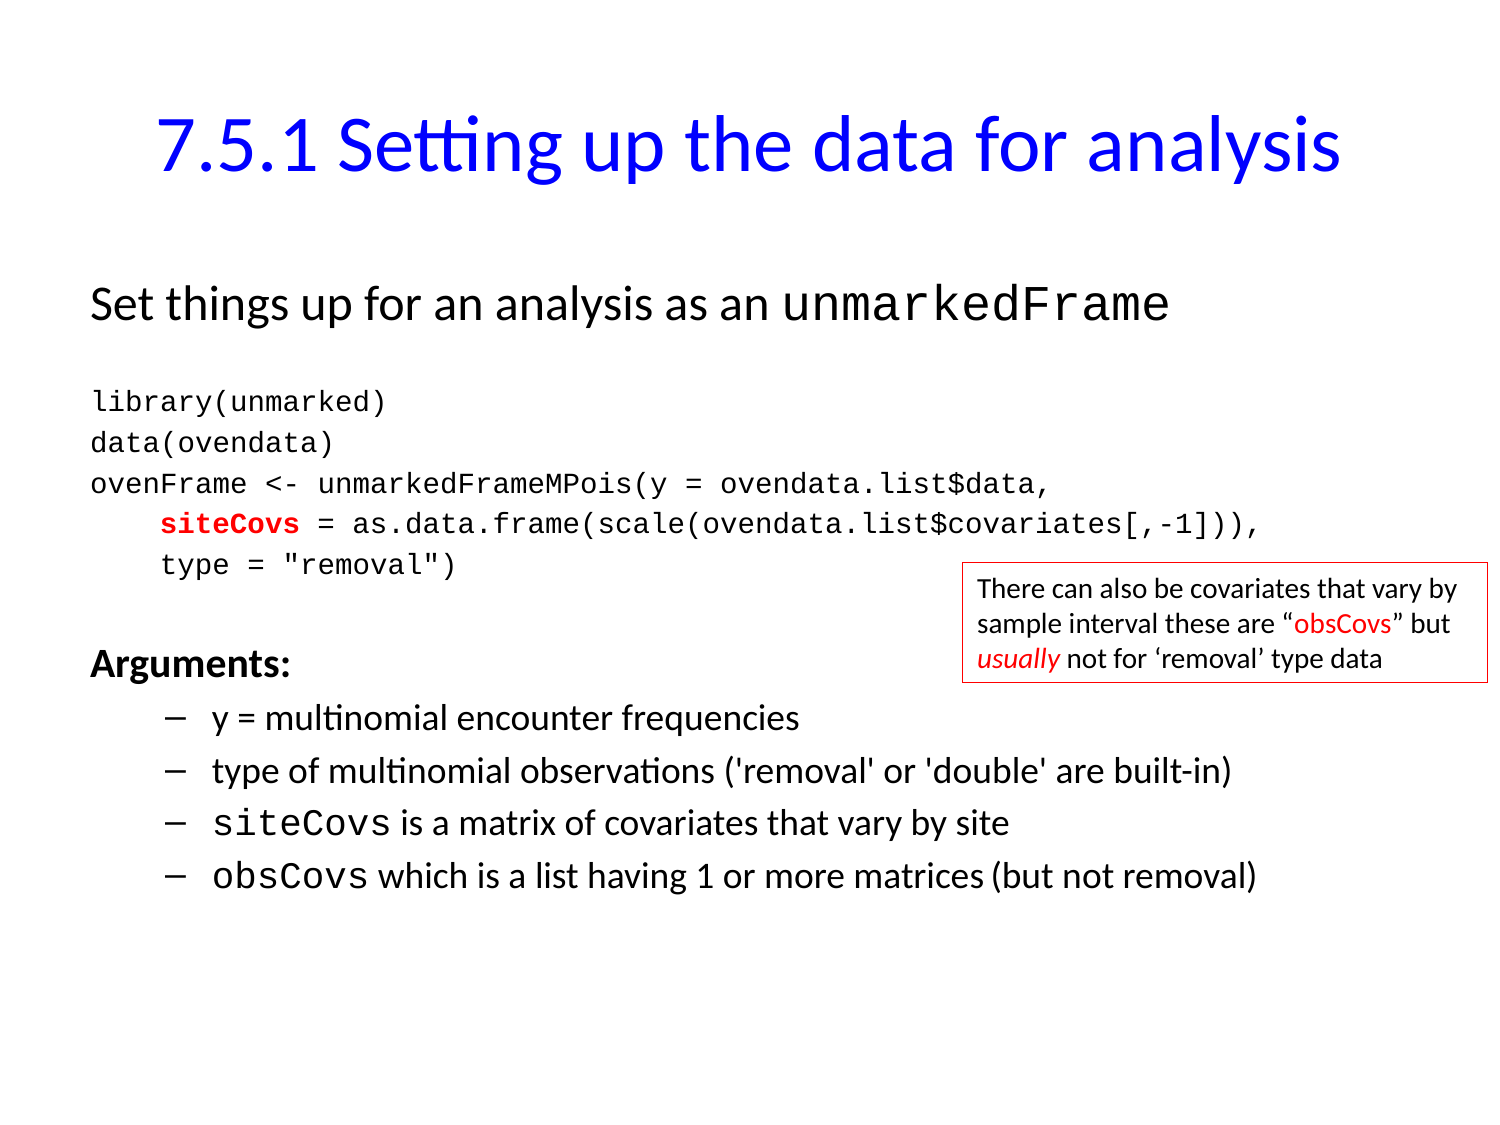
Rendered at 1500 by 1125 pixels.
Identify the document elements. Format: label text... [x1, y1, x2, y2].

title 7.5.1 Setting up the data for analysis [75, 45, 1425, 233]
text_box There can also be covariates that vary by sample interval these are “obsCovs” but usually not for ‘removal’ type data [962, 562, 1488, 683]
